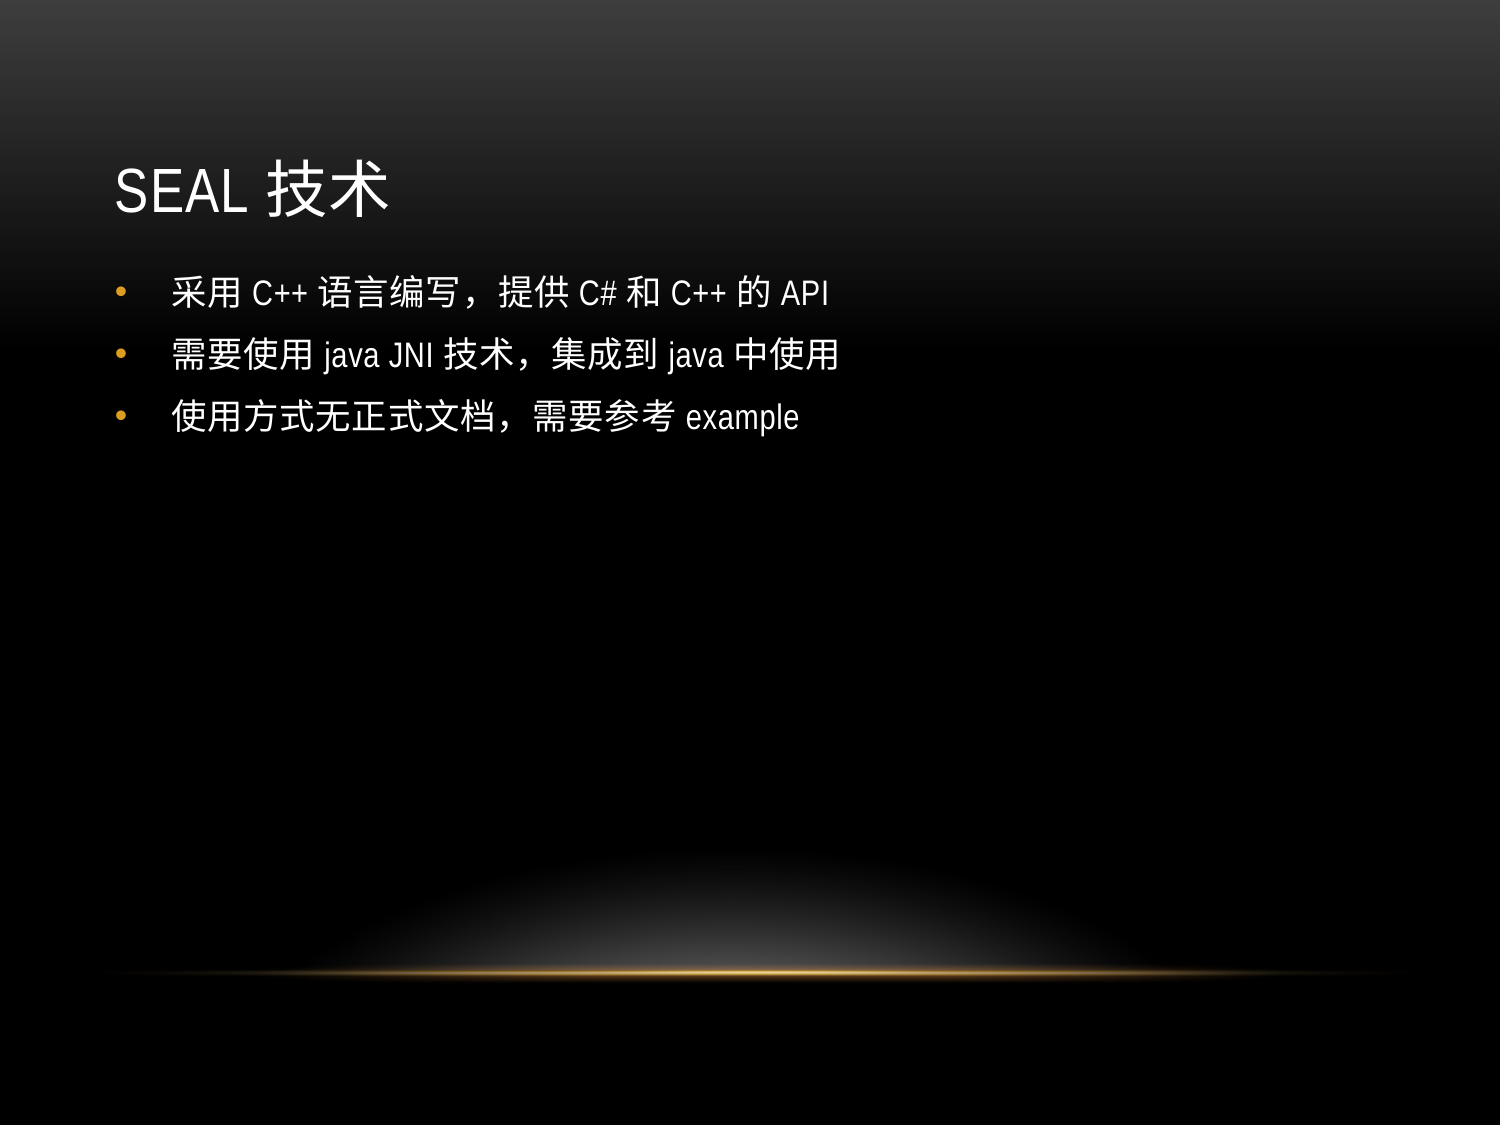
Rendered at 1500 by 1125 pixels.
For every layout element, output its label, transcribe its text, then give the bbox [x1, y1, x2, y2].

list 采用C++语言编写，提供C#和C++的API 需要使用java JNI技术，集成到java中使用 使用方式无正式文档，需要参考example [99, 262, 1400, 938]
title SEAl技术 [99, 45, 1400, 233]
picture [0, 0, 1500, 1125]
